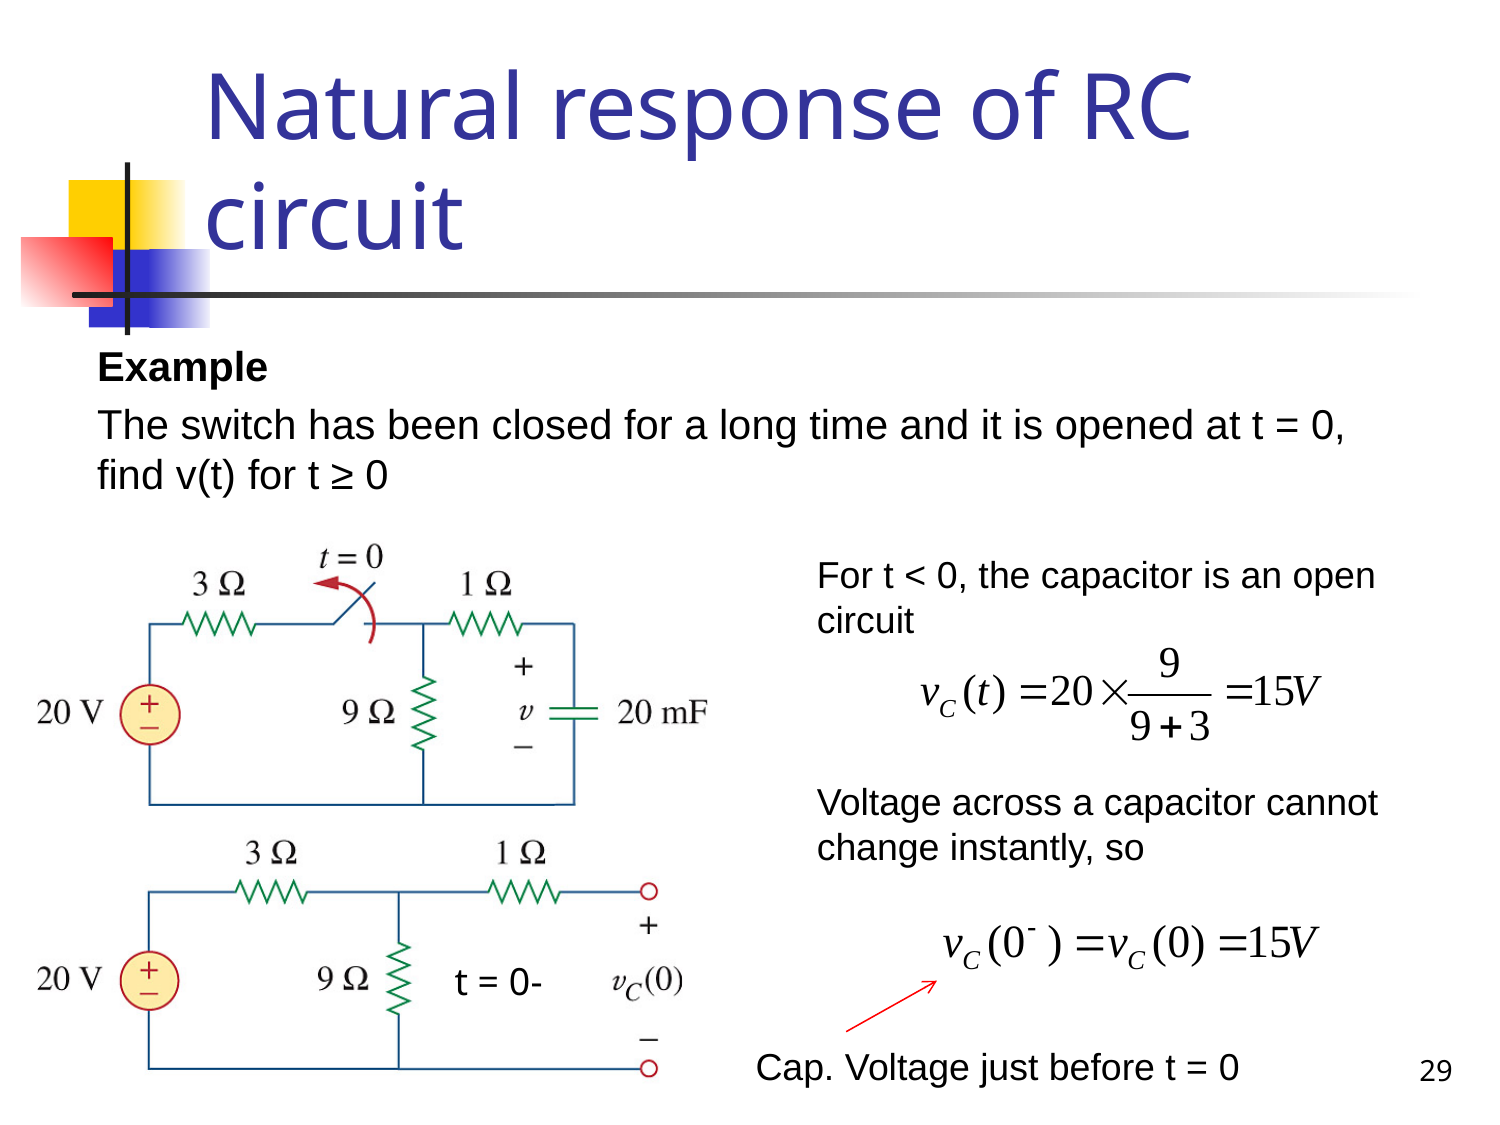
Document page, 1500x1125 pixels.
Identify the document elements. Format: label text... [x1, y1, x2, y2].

picture [37, 832, 683, 1090]
text_box Voltage across a capacitor cannot change instantly, so [802, 771, 1402, 876]
list Example The switch has been closed for a long time and it is opened at t = 0, find v(t) for t ≥ 0 [82, 332, 1387, 1007]
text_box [936, 907, 1331, 982]
title Natural response of RC circuit [188, 35, 1468, 275]
text_box Cap. Voltage just before t = 0 [740, 1035, 1155, 1096]
text_box For t < 0, the capacitor is an open circuit [802, 543, 1402, 649]
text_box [914, 635, 1331, 751]
picture [37, 539, 708, 806]
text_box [845, 980, 938, 1032]
slide_number 29 [1155, 1024, 1468, 1100]
